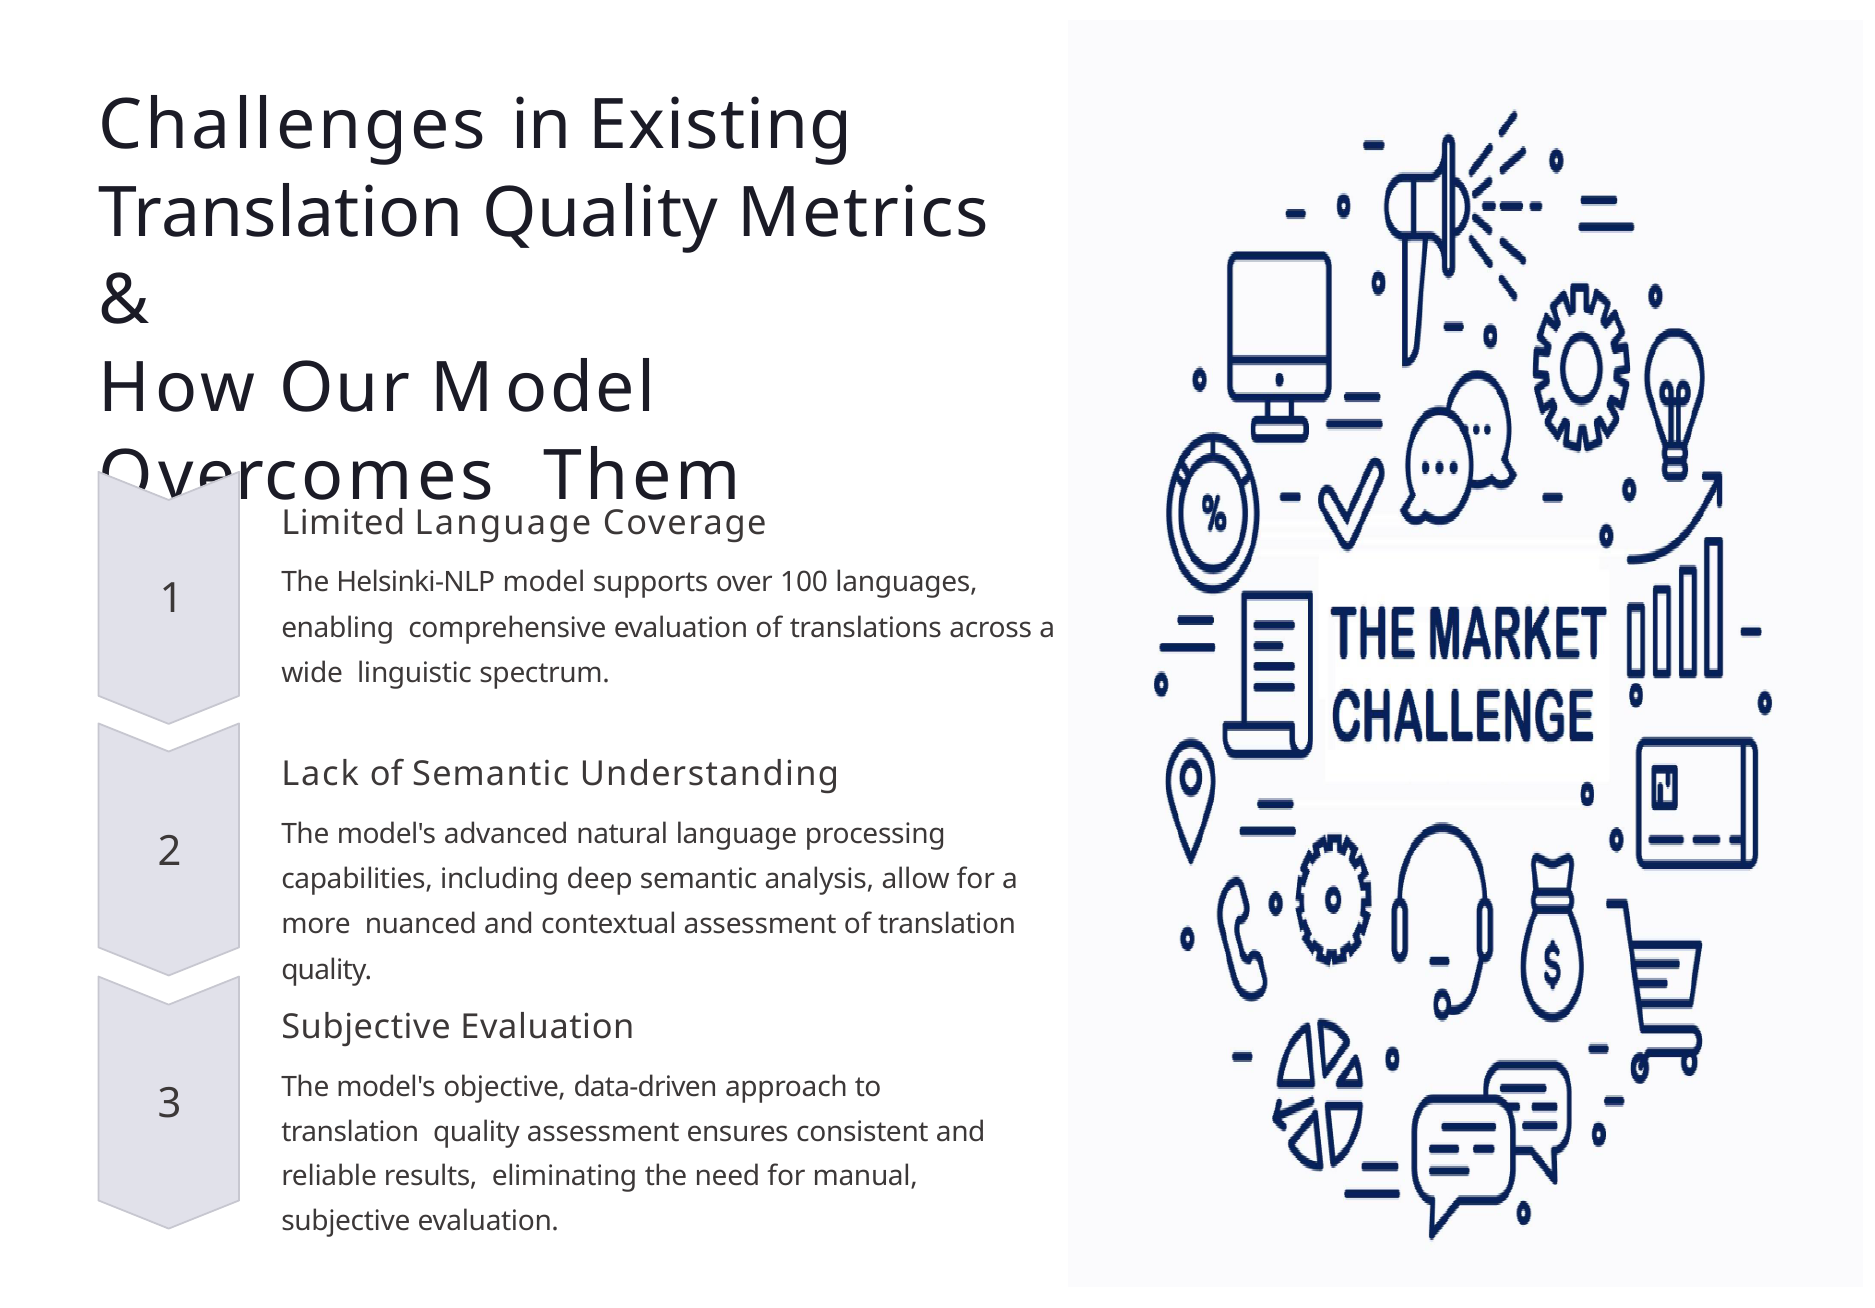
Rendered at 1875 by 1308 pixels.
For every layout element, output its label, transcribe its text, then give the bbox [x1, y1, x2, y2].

text_box Limited Language Coverage The Helsinki-NLP model supports over 100 languages, enabling comprehensive evaluation of translations across a wide linguistic spectrum. [279, 497, 1063, 688]
text_box Lack of Semantic Understanding The model's advanced natural language processing capabilities, including deep semantic analysis, allow for a more nuanced and contextual assessment of translation quality. [279, 748, 1063, 985]
text_box Subjective Evaluation The model's objective, data-driven approach to translation quality assessment ensures consistent and reliable results, eliminating the need for manual, subjective evaluation. [279, 1001, 1018, 1236]
title Challenges in Existing Translation Quality Metrics & How Our Model Overcomes Them [96, 72, 1020, 514]
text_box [97, 722, 241, 975]
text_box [97, 975, 241, 1230]
picture [1068, 20, 1863, 1287]
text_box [97, 470, 241, 721]
